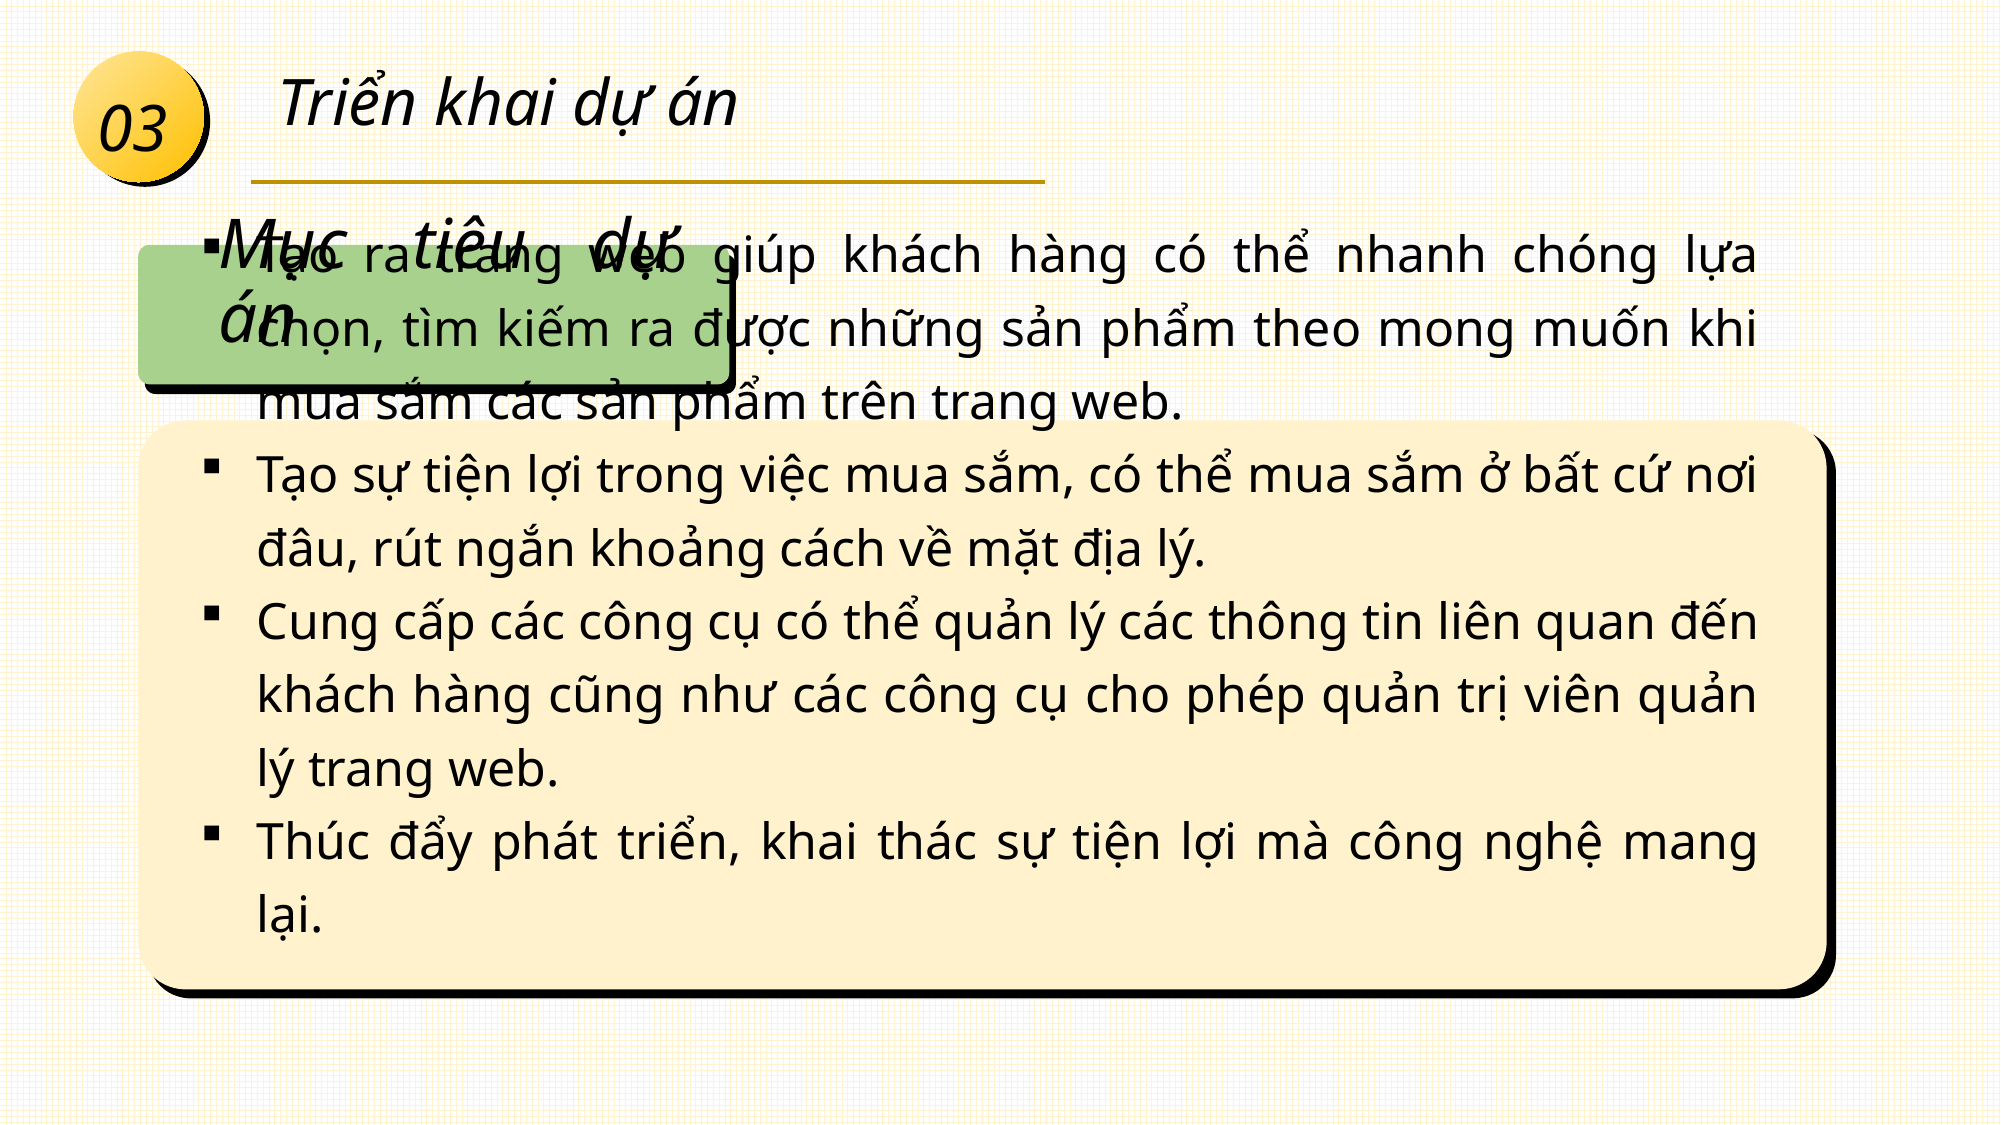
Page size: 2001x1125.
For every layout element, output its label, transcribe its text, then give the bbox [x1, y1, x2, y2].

text_box [103, 173, 174, 184]
subtitle Triển khai dự án [262, 62, 775, 181]
text_box [199, 89, 205, 145]
text_box [199, 83, 212, 160]
subtitle Triển khai dự án [262, 183, 775, 187]
text_box [72, 82, 82, 151]
text_box 03 [82, 48, 199, 173]
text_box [138, 420, 1836, 999]
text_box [138, 244, 736, 395]
text_box [104, 173, 187, 188]
